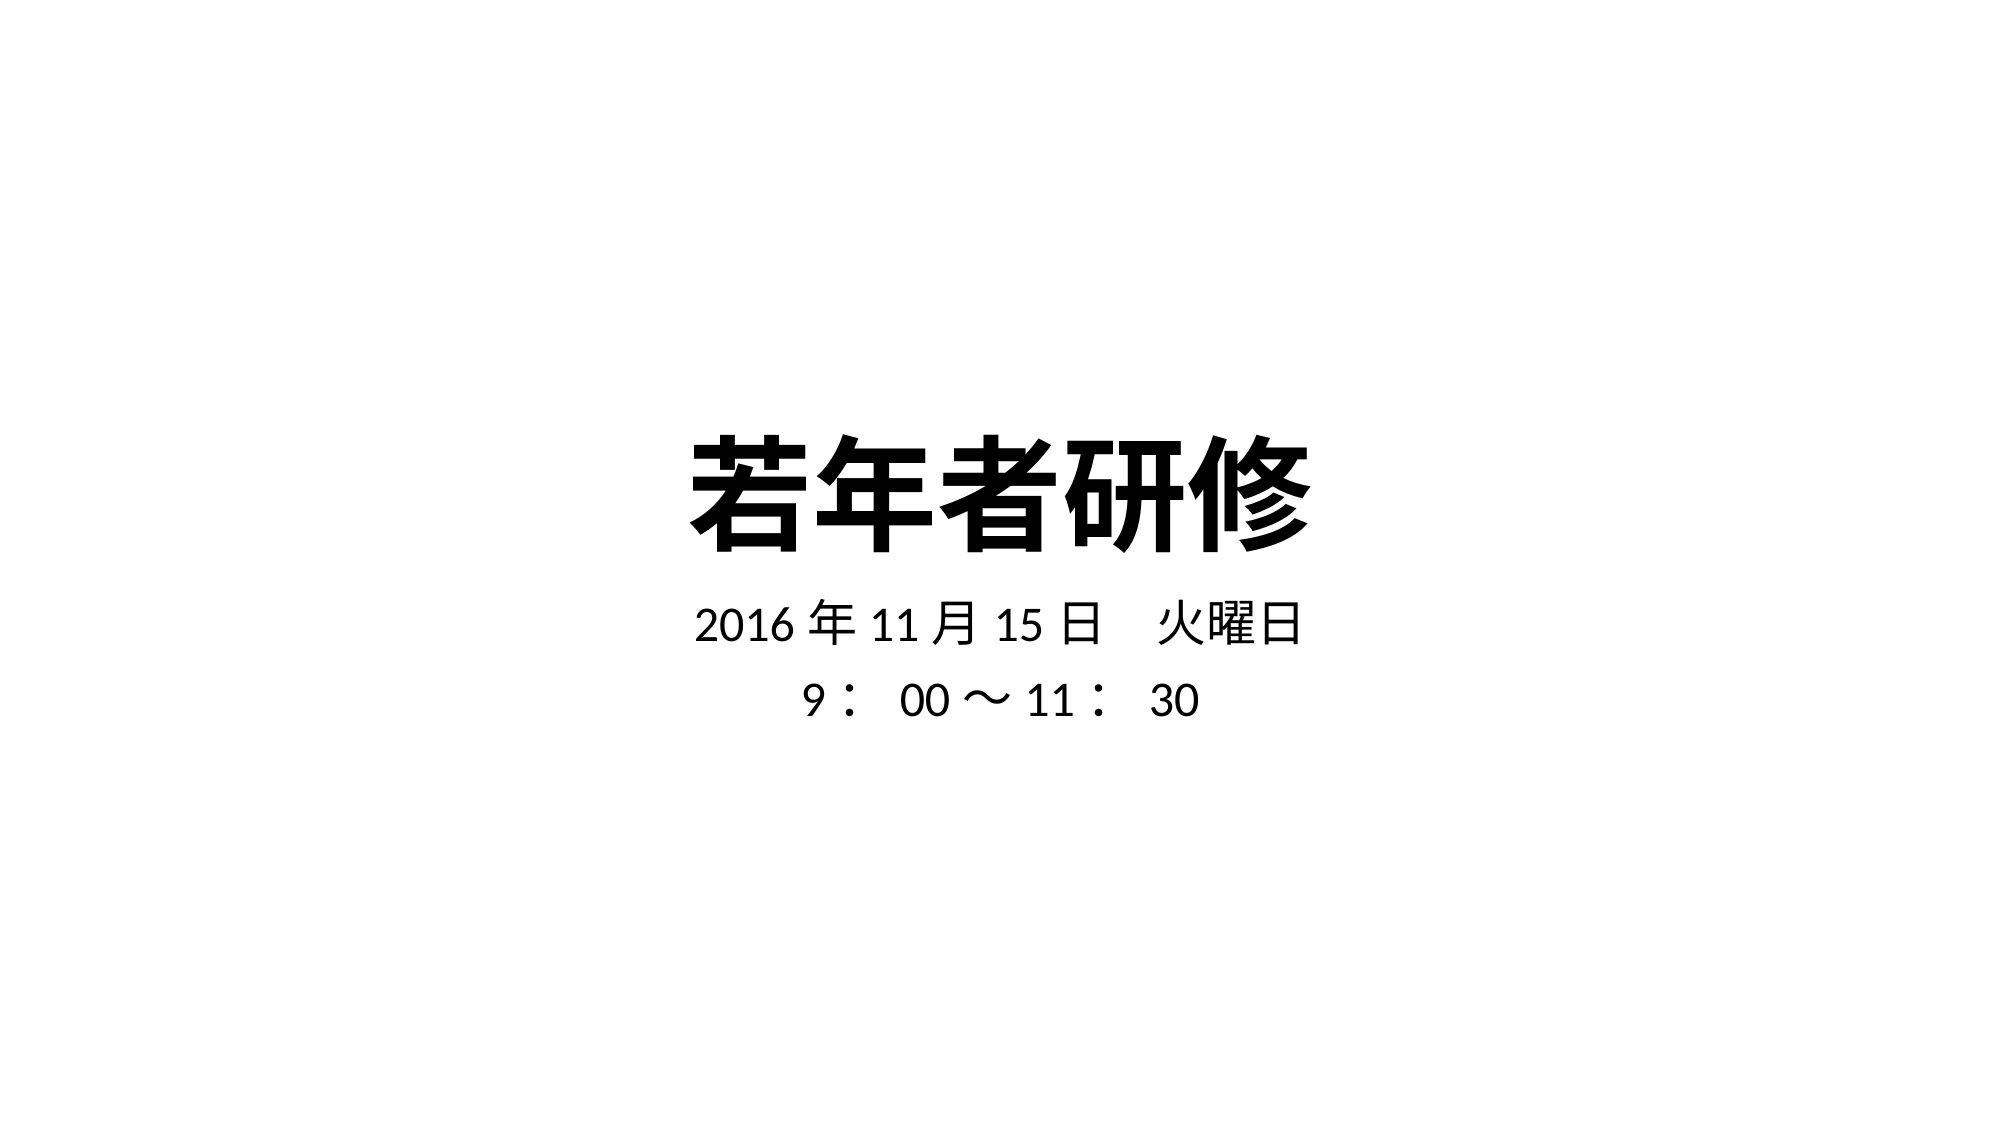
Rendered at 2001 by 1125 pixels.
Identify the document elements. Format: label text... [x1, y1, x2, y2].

title 若年者研修 [249, 184, 1750, 576]
subtitle 2016年11月15日 火曜日 9：00～11：30 [249, 590, 1750, 863]
